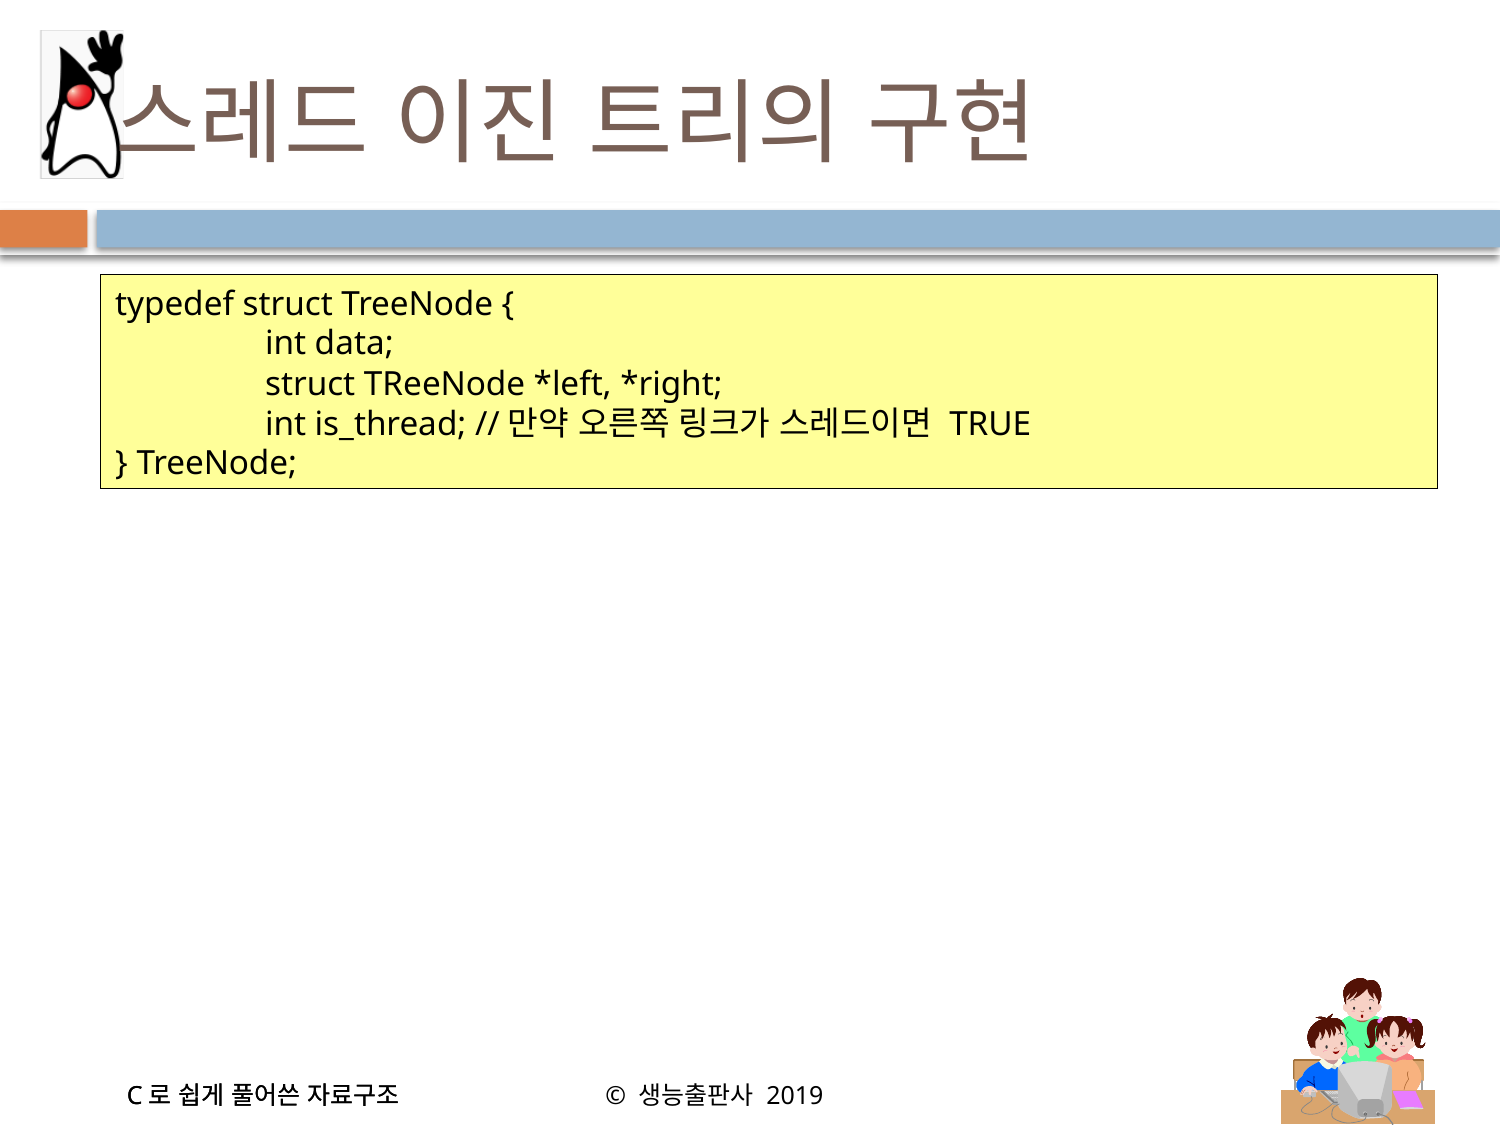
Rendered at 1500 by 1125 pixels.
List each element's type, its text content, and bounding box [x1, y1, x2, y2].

title 스레드 이진 트리의 구현 [100, 37, 1438, 200]
picture [39, 30, 124, 179]
text_box typedef struct TreeNode { int data; struct TReeNode *left, *right; int is_thread; //만약 오른쪽 링크가 스레드이면 TRUE } TreeNode; [100, 274, 1438, 489]
